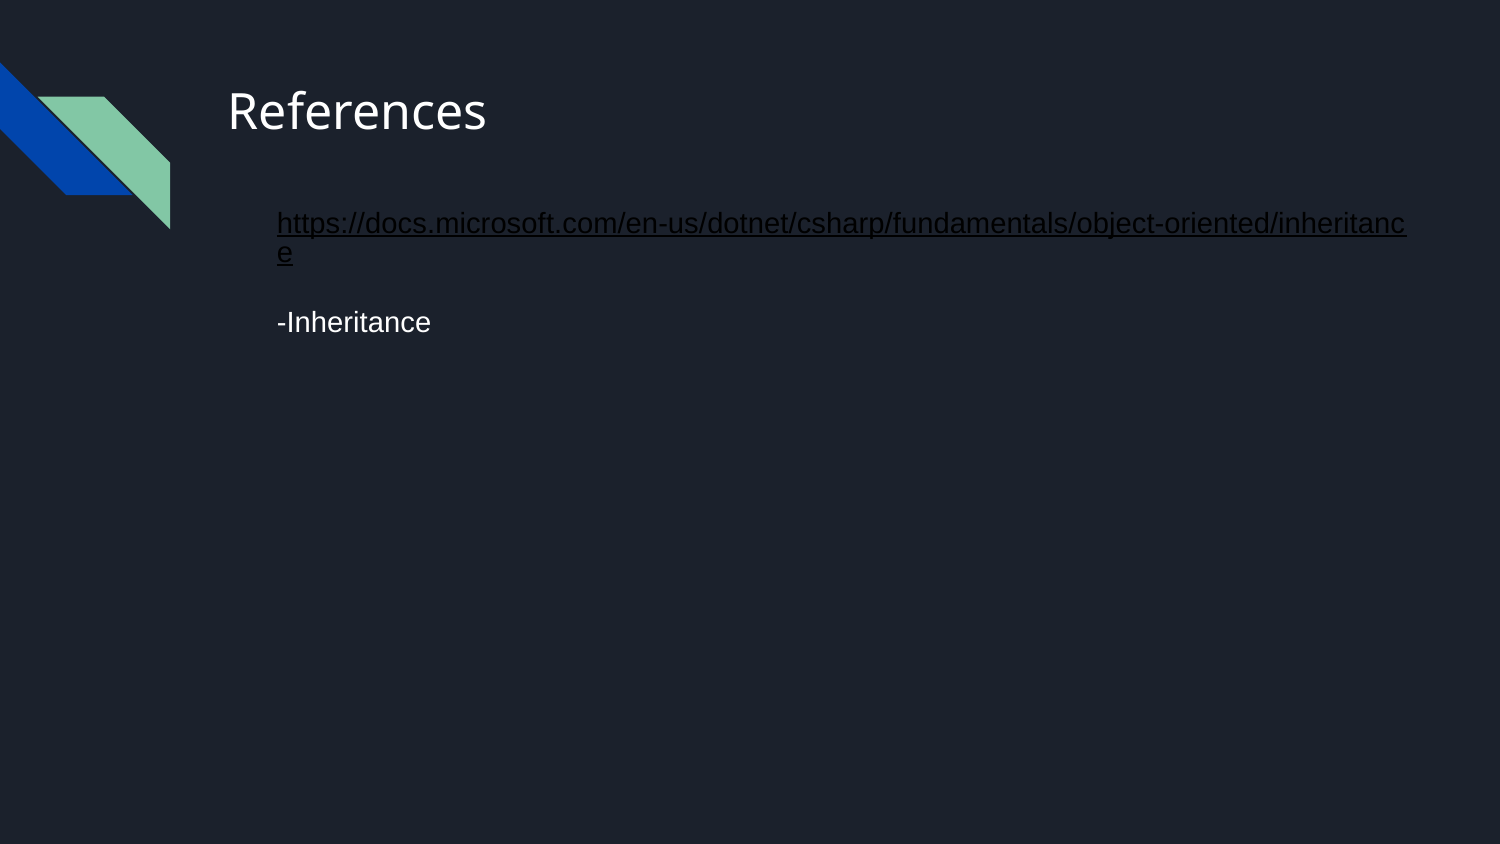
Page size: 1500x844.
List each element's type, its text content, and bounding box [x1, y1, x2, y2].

text_box https://docs.microsoft.com/en-us/dotnet/csharp/fundamentals/object-oriented/inheritance -Inheritance [261, 196, 1437, 317]
list [212, 257, 1368, 735]
title References [212, 64, 1368, 215]
